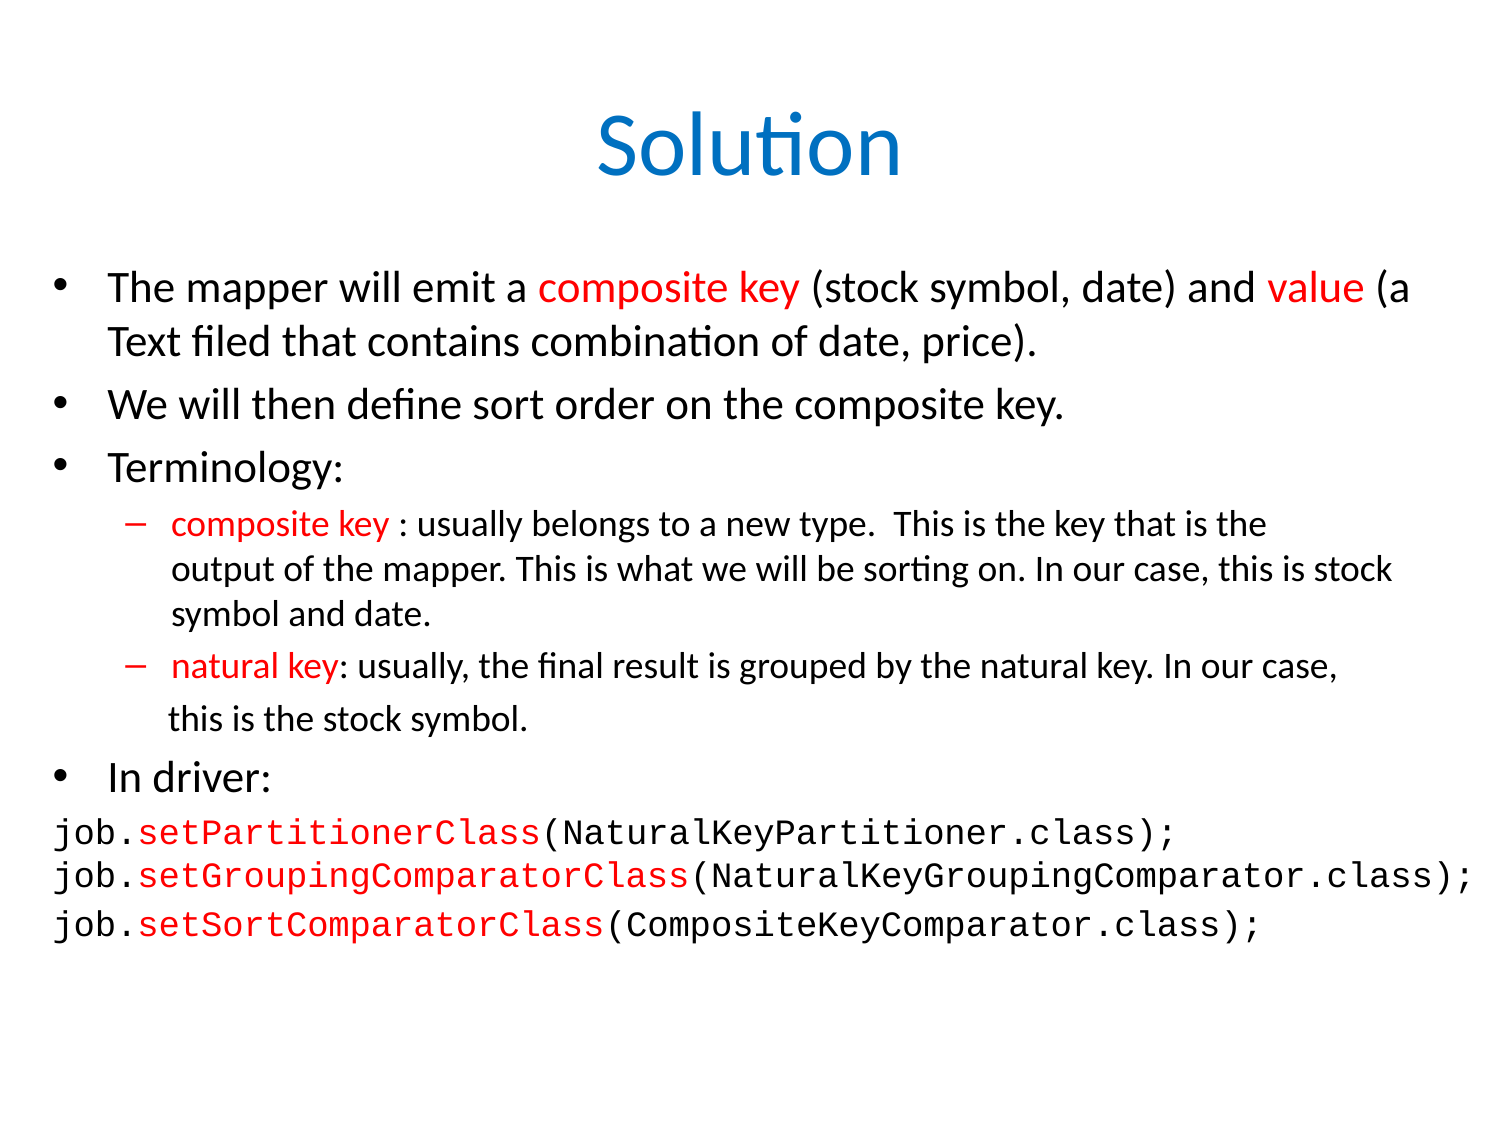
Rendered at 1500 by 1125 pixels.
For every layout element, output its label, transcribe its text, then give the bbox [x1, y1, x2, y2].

list The mapper will emit a composite key (stock symbol, date) and value (a Text filed that contains combination of date, price). We will then define sort order on the composite key. Terminology: composite key : usually belongs to a new type. This is the key that is the output of the mapper. This is what we will be sorting on. In our case, this is stock symbol and date. natural key: usually, the final result is grouped by the natural key. In our case, this is the stock symbol. In driver: job.setPartitionerClass(NaturalKeyPartitioner.class); job.setGroupingComparatorClass(NaturalKeyGroupingComparator.class); job.setSortComparatorClass(CompositeKeyComparator.class); [37, 249, 1500, 993]
title Solution [75, 45, 1425, 233]
